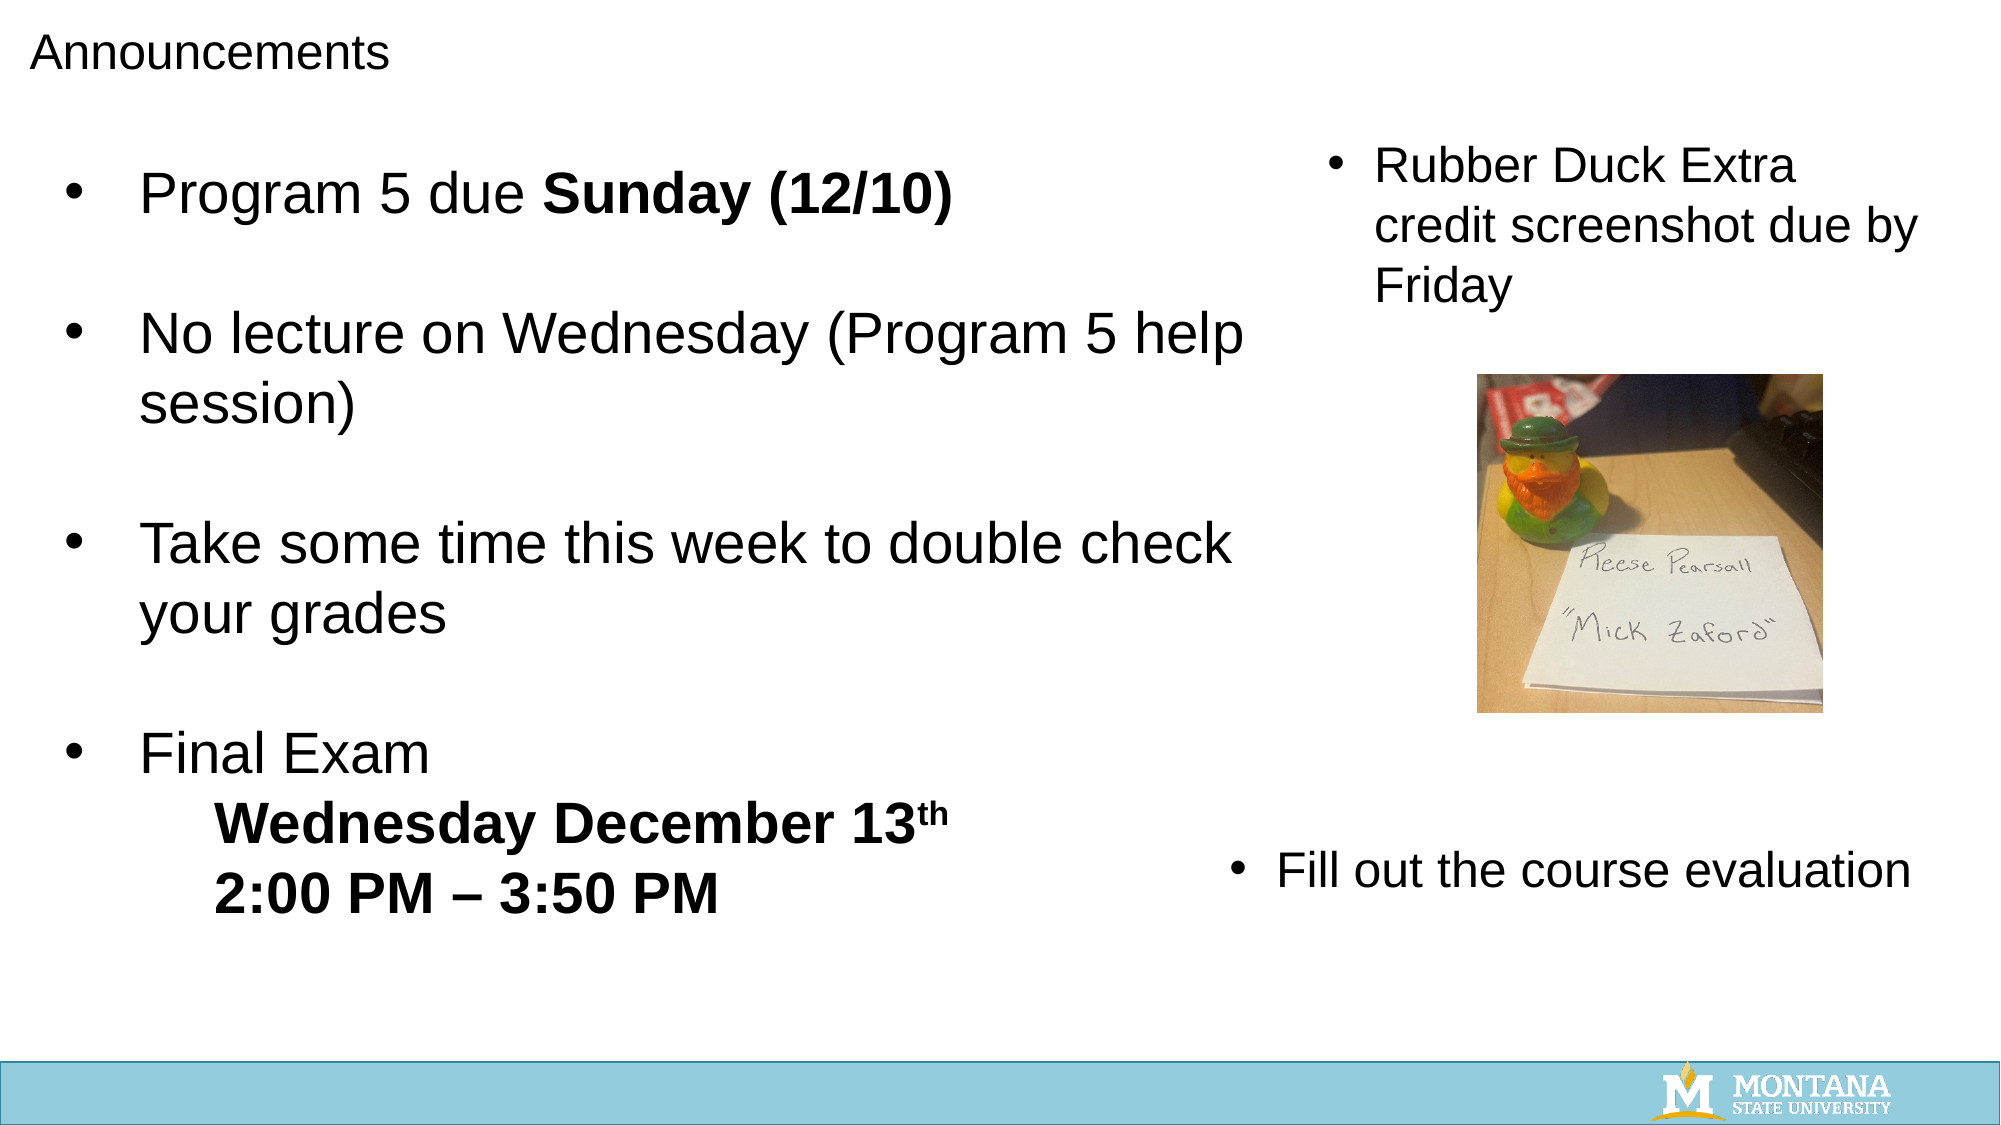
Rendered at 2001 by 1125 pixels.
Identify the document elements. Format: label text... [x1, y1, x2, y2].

text_box Rubber Duck Extra credit screenshot due by Friday [1312, 124, 1938, 320]
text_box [0, 1060, 1647, 1125]
picture [1649, 1060, 1892, 1122]
text_box Fill out the course evaluation [1214, 830, 1928, 905]
picture [1477, 374, 1823, 713]
text_box Announcements [14, 12, 406, 88]
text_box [1892, 1060, 2000, 1125]
text_box Program 5 due Sunday (12/10) No lecture on Wednesday (Program 5 help session) Take some time this week to double check your grades Final Exam Wednesday December 13th 2:00 PM – 3:50 PM [50, 147, 1288, 933]
